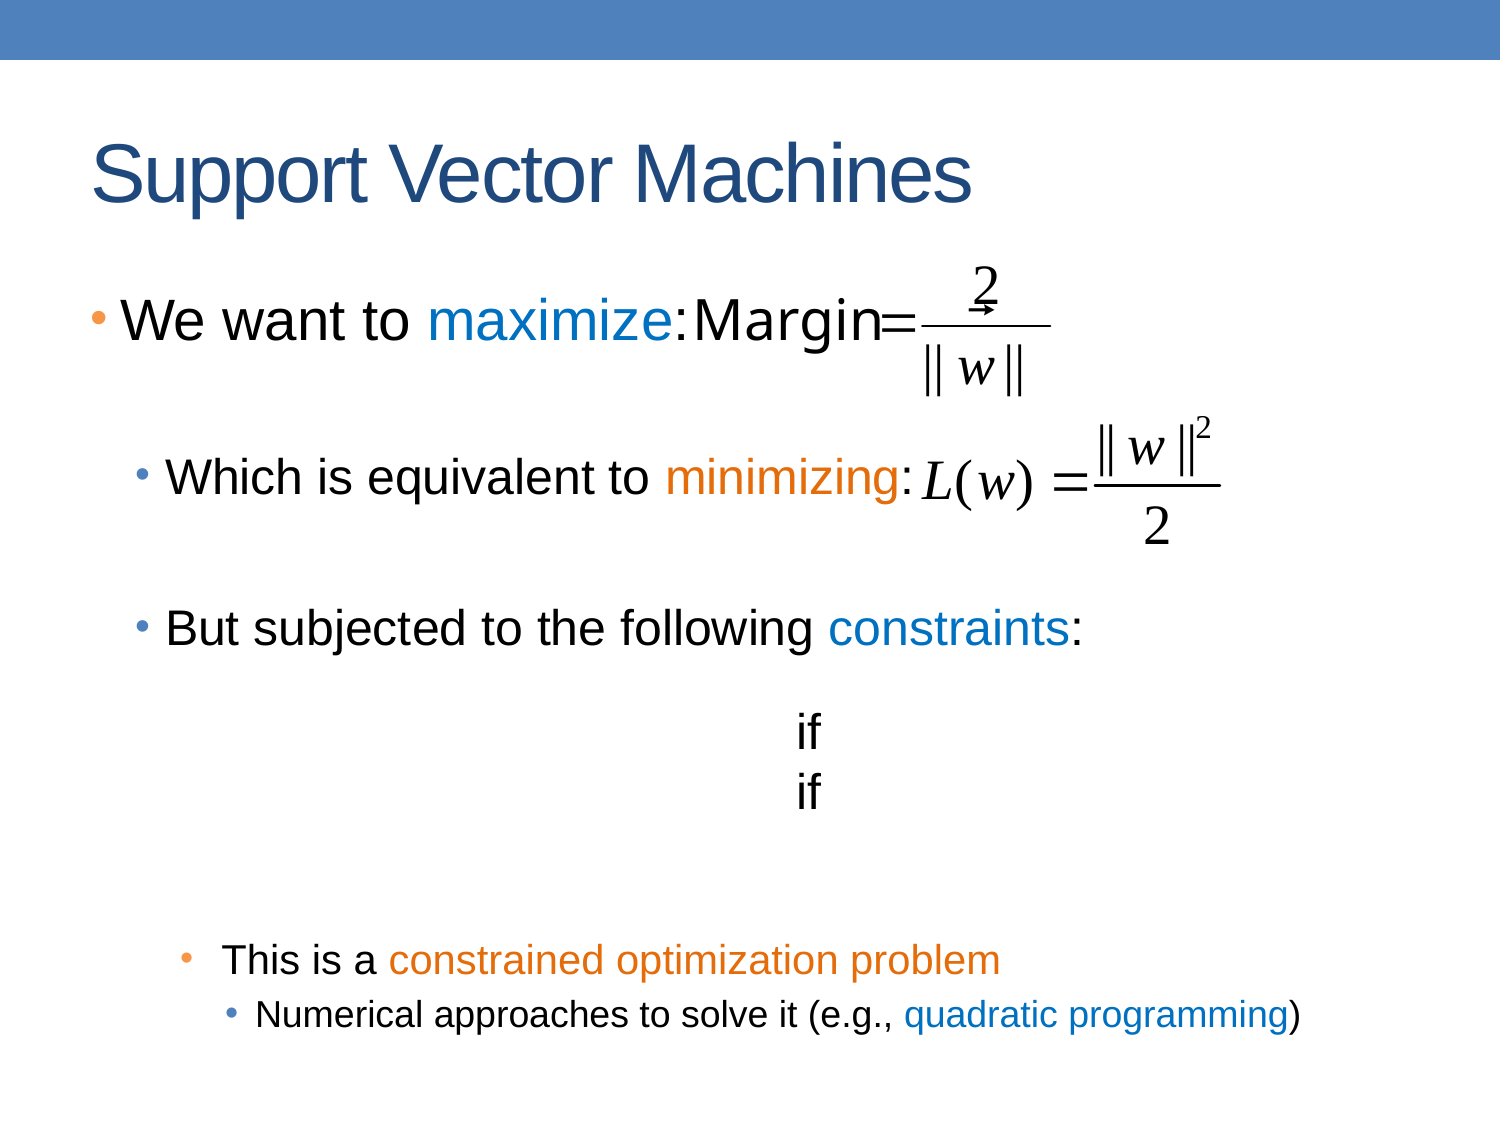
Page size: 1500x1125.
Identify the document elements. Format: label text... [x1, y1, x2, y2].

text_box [687, 249, 1063, 407]
title Support Vector Machines [75, 87, 1425, 250]
list We want to maximize: Which is equivalent to minimizing: But subjected to the following constraints: This is a constrained optimization problem Numerical approaches to solve it (e.g., quadratic programming) [75, 275, 1425, 1075]
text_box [912, 399, 1231, 557]
